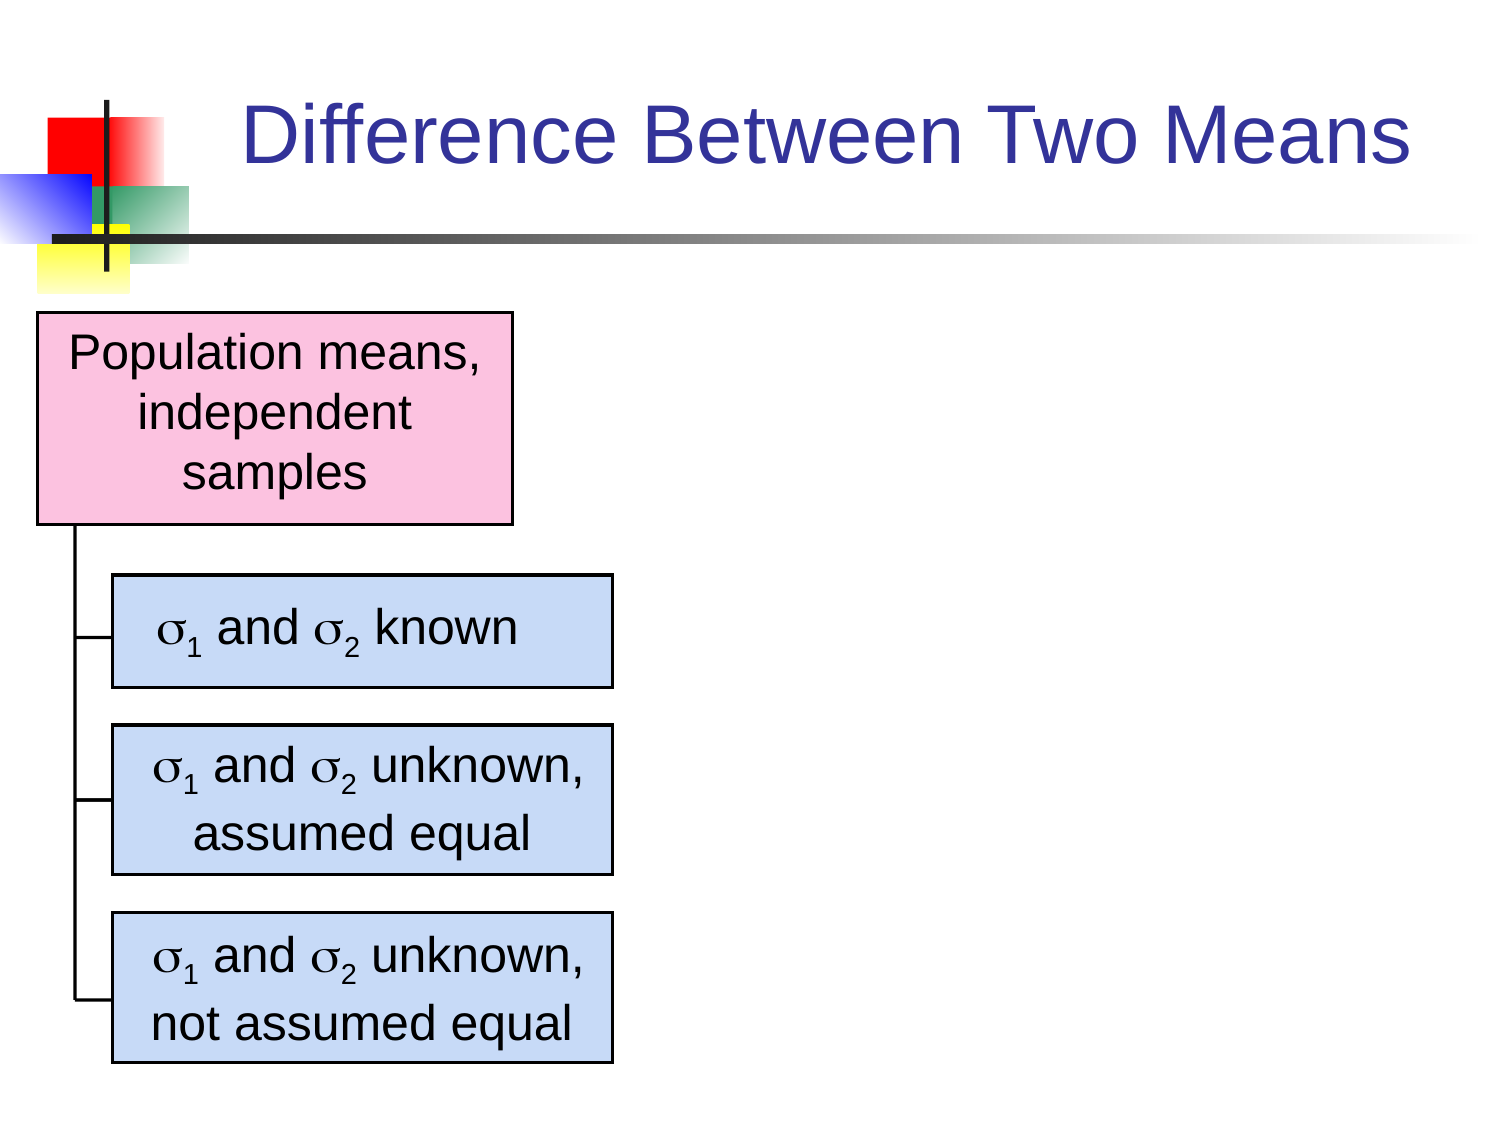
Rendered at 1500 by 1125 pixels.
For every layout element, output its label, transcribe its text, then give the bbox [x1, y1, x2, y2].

text_box [112, 724, 613, 875]
title Difference Between Two Means [187, 62, 1466, 188]
text_box [37, 312, 513, 525]
text_box [112, 575, 613, 688]
text_box 1 and 2 unknown, not assumed equal [125, 915, 613, 1059]
text_box 1 and 2 known [137, 587, 538, 671]
text_box 1 and 2 unknown, assumed equal [125, 724, 613, 868]
text_box Population means, independent samples [49, 312, 500, 508]
text_box [112, 912, 613, 1063]
